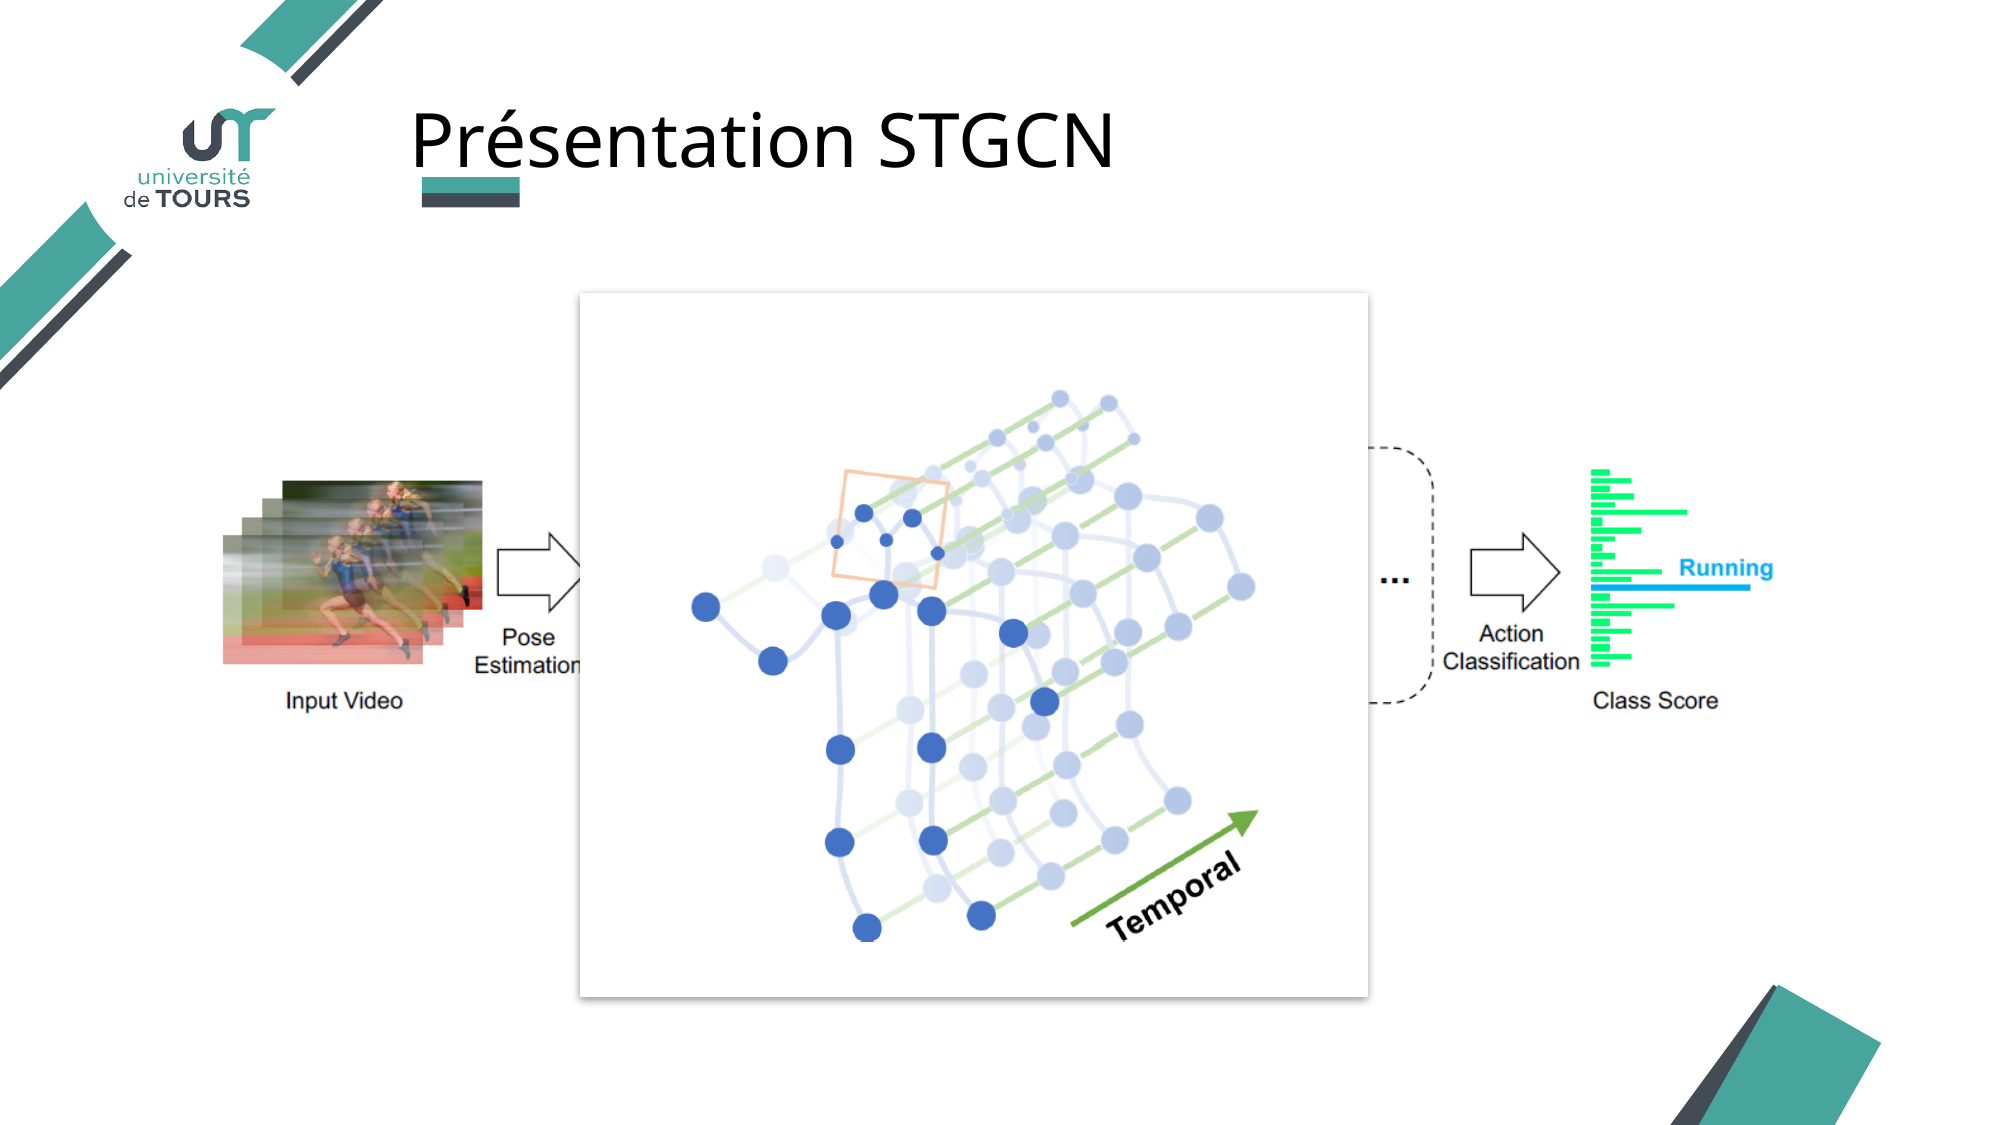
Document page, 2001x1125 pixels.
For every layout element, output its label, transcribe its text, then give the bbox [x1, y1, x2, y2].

text_box [0, 249, 132, 392]
text_box [421, 194, 521, 208]
text_box [1697, 983, 1883, 1125]
picture [119, 76, 282, 239]
text_box [1668, 983, 1776, 1125]
text_box [421, 176, 521, 194]
text_box Présentation STGCN [394, 84, 1425, 190]
text_box [76, 38, 325, 276]
text_box [291, 0, 385, 86]
text_box [240, 0, 360, 72]
picture [132, 307, 1867, 983]
text_box [0, 201, 116, 362]
